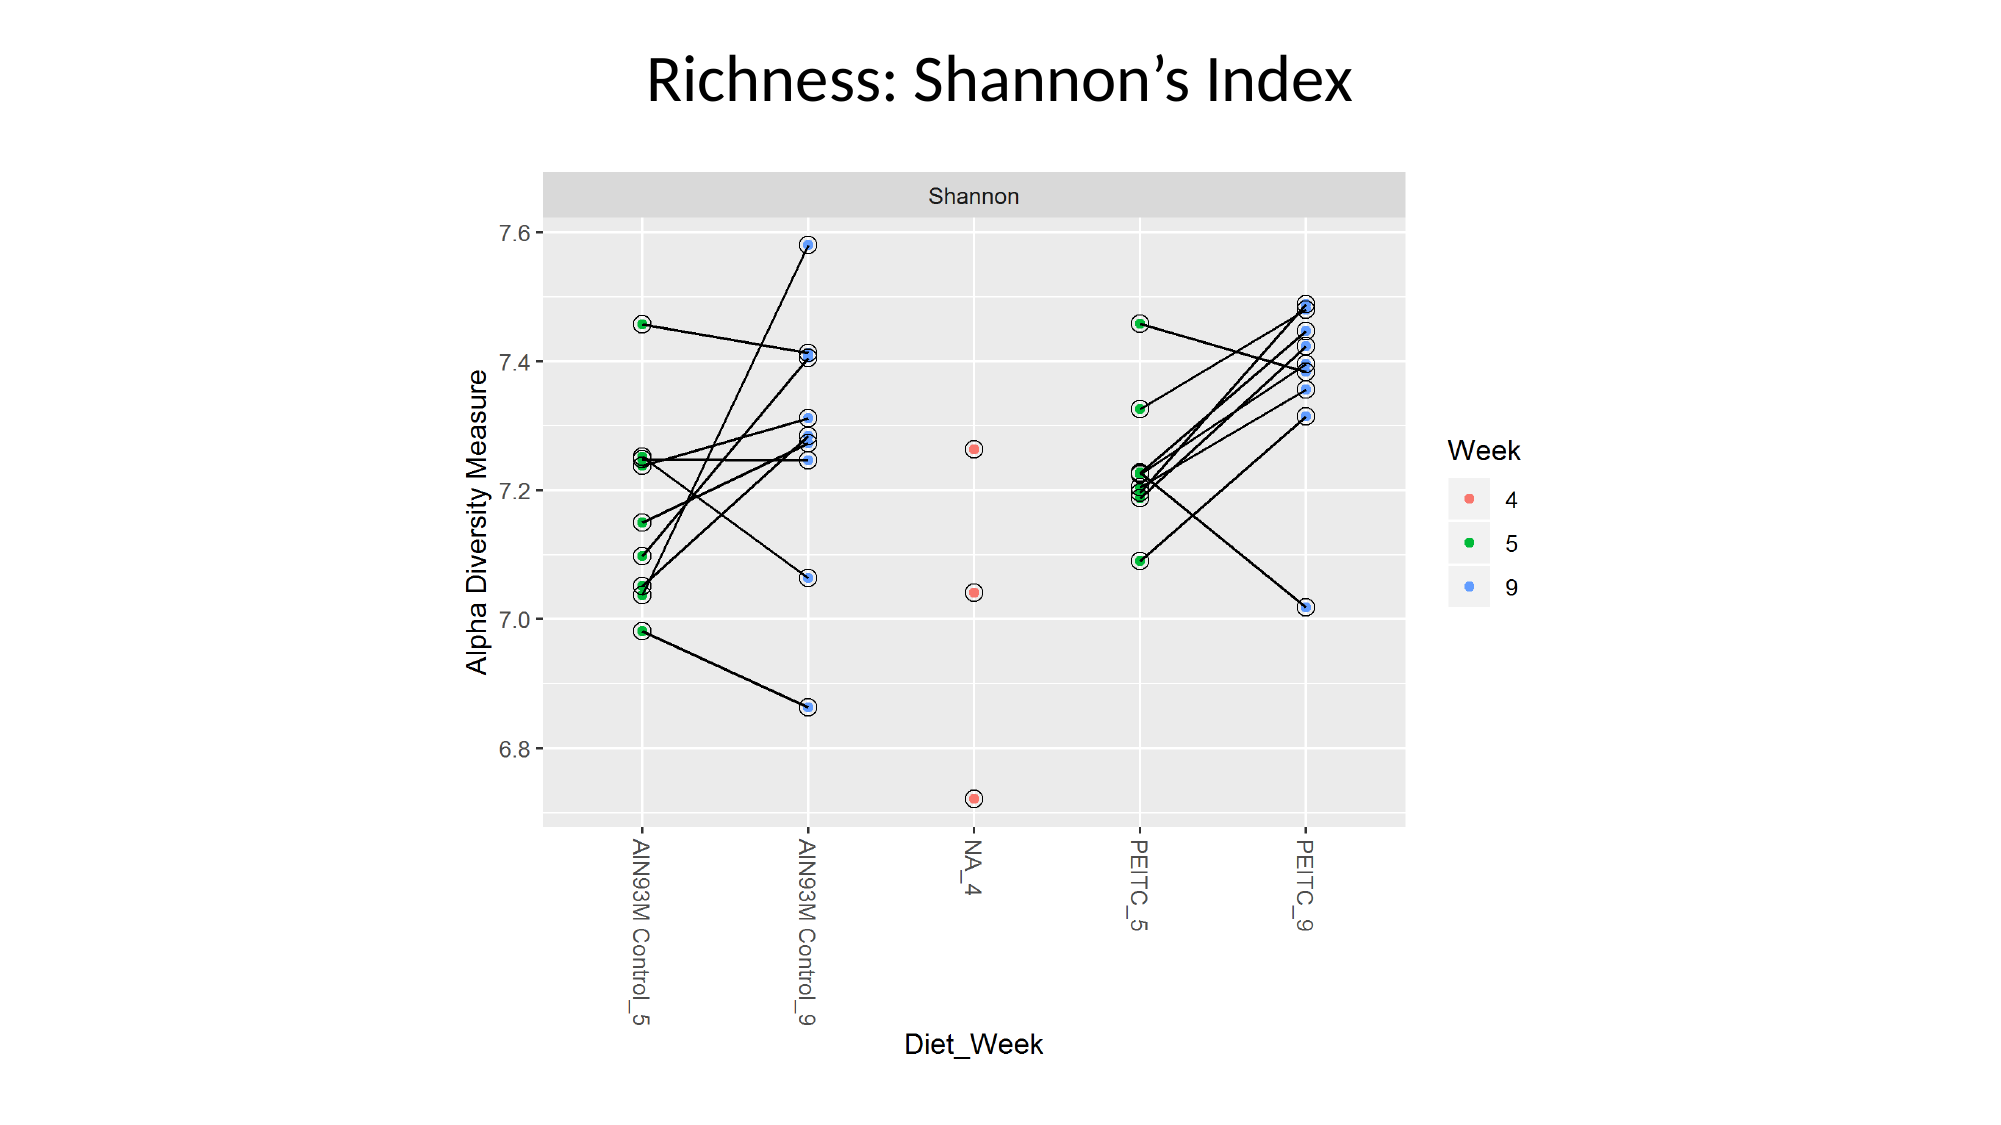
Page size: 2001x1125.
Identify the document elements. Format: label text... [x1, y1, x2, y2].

picture [451, 158, 1549, 1073]
text_box Richness: Shannon’s Index [631, 27, 1369, 122]
